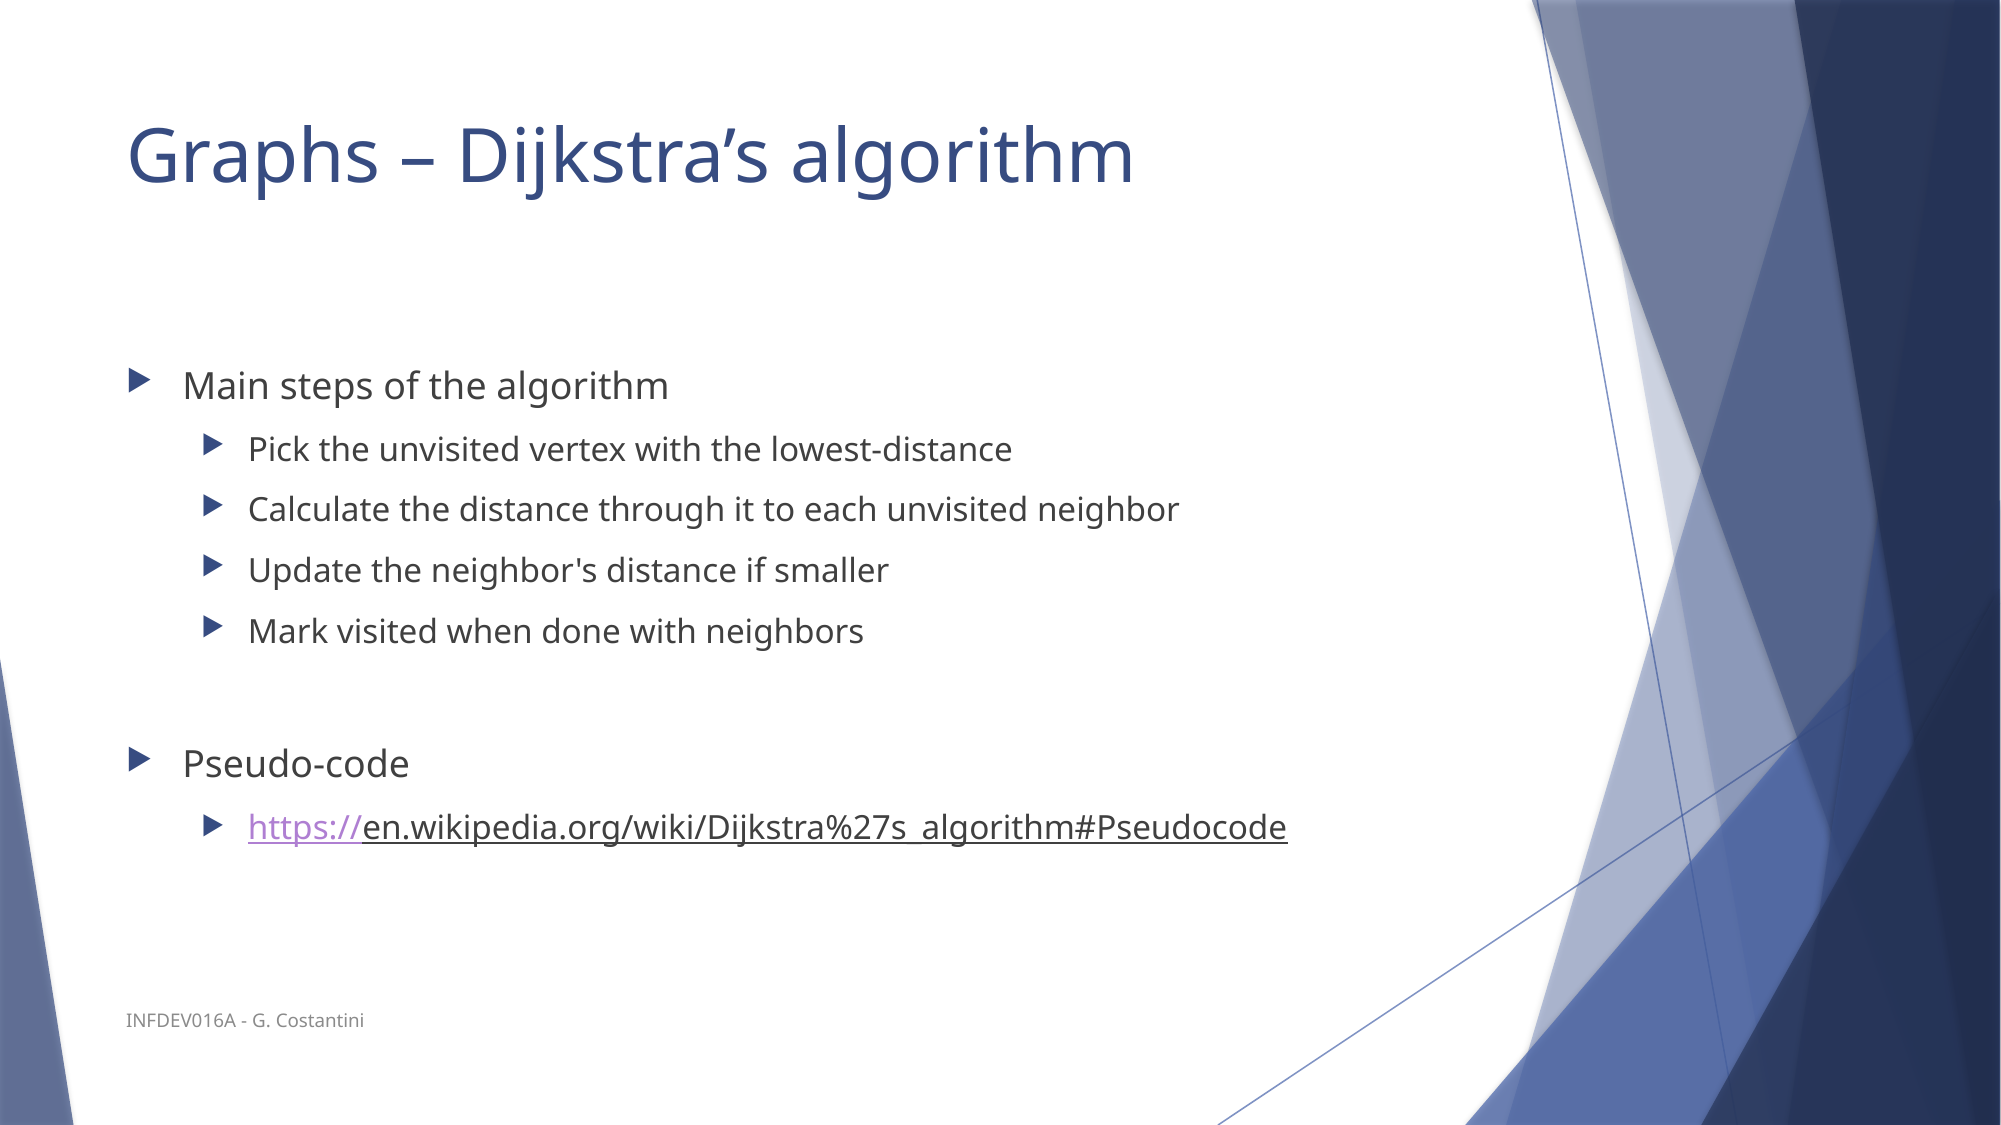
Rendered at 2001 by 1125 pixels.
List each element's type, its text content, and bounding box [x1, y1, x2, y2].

title Graphs – Dijkstra’s algorithm [111, 99, 1522, 317]
list Main steps of the algorithm Pick the unvisited vertex with the lowest-distance Calculate the distance through it to each unvisited neighbor Update the neighbor's distance if smaller Mark visited when done with neighbors Pseudo-code https://en.wikipedia.org/wiki/Dijkstra%27s_algorithm#Pseudocode [111, 354, 1522, 992]
footer INFDEV016A - G. Costantini [111, 991, 1145, 1051]
